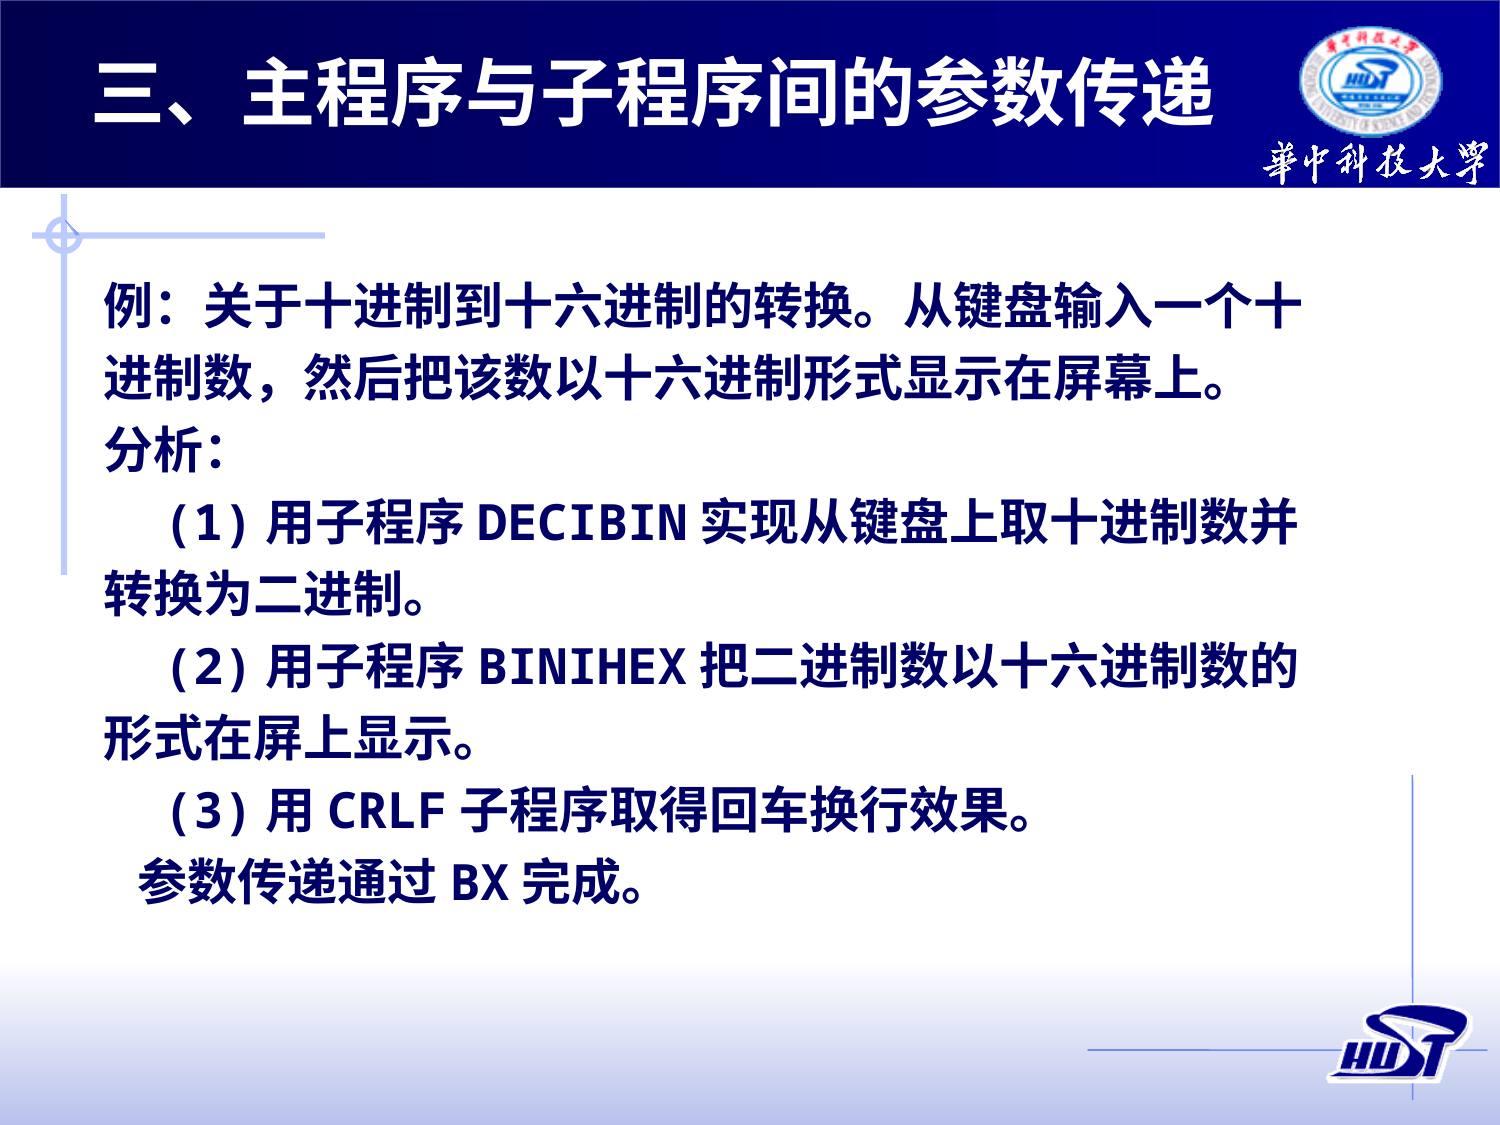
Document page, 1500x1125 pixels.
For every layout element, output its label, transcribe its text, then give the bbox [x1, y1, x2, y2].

text_box 例：关于十进制到十六进制的转换。从键盘输入一个十进制数，然后把该数以十六进制形式显示在屏幕上。 分析： (1)用子程序DECIBIN实现从键盘上取十进制数并转换为二进制。 (2)用子程序BINIHEX把二进制数以十六进制数的形式在屏上显示。 (3)用CRLF子程序取得回车换行效果。 参数传递通过BX完成。 [88, 255, 1363, 919]
picture [1299, 26, 1443, 138]
text_box 三、主程序与子程序间的参数传递 [76, 38, 1231, 144]
picture [1262, 140, 1488, 185]
